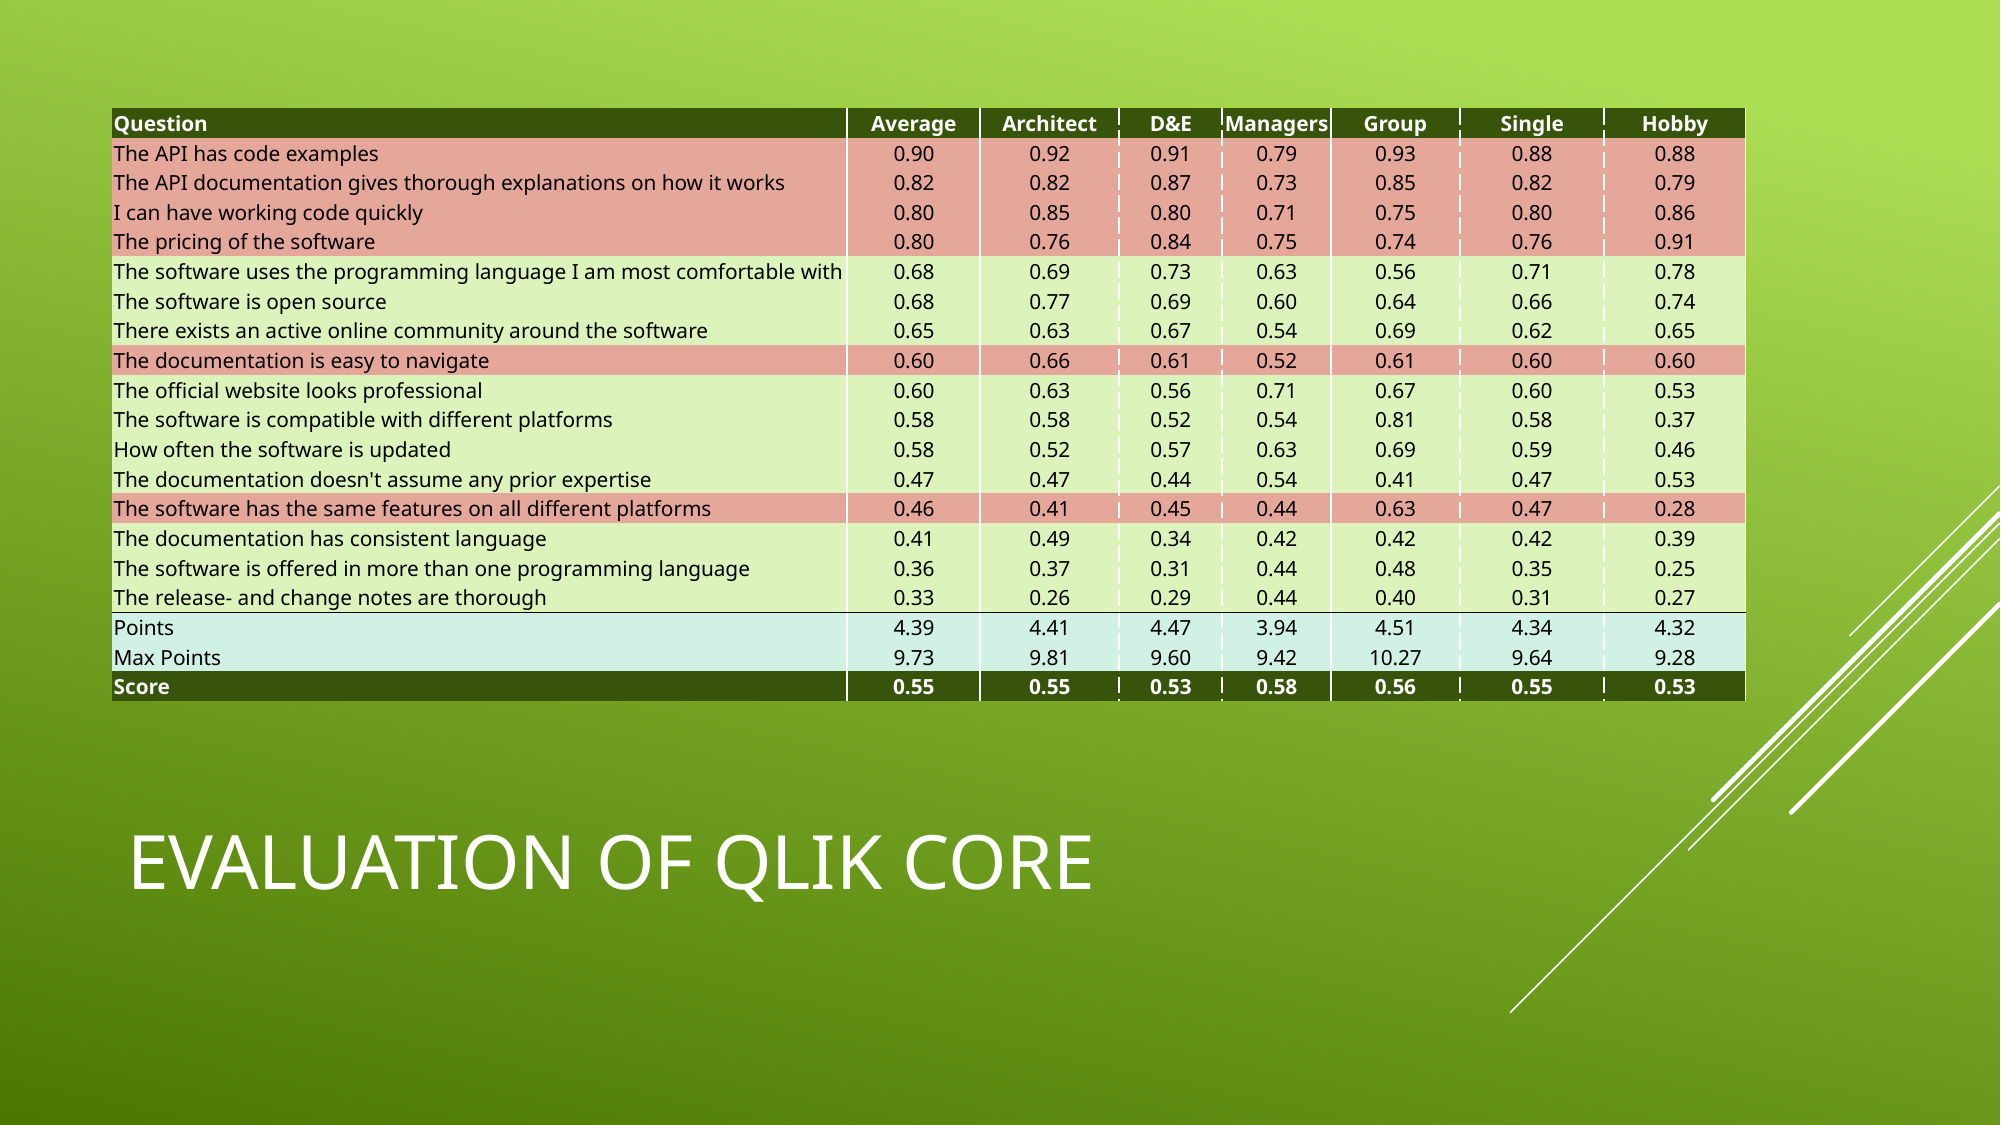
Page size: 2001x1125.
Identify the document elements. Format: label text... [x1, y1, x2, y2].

table_cell 0.60 [1604, 345, 1745, 375]
table_cell 0.33 [848, 582, 979, 612]
table_cell 0.88 [1604, 138, 1745, 167]
table_cell 0.65 [1604, 315, 1745, 345]
table_cell 9.81 [981, 642, 1119, 671]
table_cell 0.54 [1222, 404, 1330, 434]
table_cell The software is open source [112, 286, 846, 315]
table_cell 0.52 [1222, 345, 1330, 375]
table_cell 0.37 [1604, 404, 1745, 434]
table_cell 0.37 [981, 553, 1119, 582]
table_cell 0.47 [848, 464, 979, 493]
table_cell 0.27 [1604, 582, 1745, 612]
table_cell 0.63 [1332, 493, 1460, 523]
table_cell 0.76 [1460, 226, 1604, 256]
table_cell 0.44 [1222, 553, 1330, 582]
table_cell 0.68 [848, 256, 979, 286]
table_cell 0.74 [1604, 286, 1745, 315]
table_cell 0.69 [1119, 286, 1222, 315]
table_cell 10.27 [1332, 642, 1460, 671]
table_cell Points [112, 613, 846, 642]
table_header Average [848, 108, 979, 138]
table_header Hobby [1604, 108, 1745, 138]
table_cell 0.61 [1119, 345, 1222, 375]
table_cell There exists an active online community around the software [112, 315, 846, 345]
table_cell 0.58 [981, 404, 1119, 434]
table_header Question [112, 108, 846, 138]
table_cell 0.79 [1604, 167, 1745, 197]
table_cell 0.81 [1332, 404, 1460, 434]
table_cell The software is offered in more than one programming language [112, 553, 846, 582]
table_cell 0.82 [848, 167, 979, 197]
table_cell 0.42 [1460, 523, 1604, 553]
table_cell 0.46 [848, 493, 979, 523]
table_cell 0.49 [981, 523, 1119, 553]
table_cell 0.66 [981, 345, 1119, 375]
table_cell 0.80 [1460, 197, 1604, 226]
table_cell 0.25 [1604, 553, 1745, 582]
table_cell 0.61 [1332, 345, 1460, 375]
table_cell 0.82 [981, 167, 1119, 197]
table_cell The software uses the programming language I am most comfortable with [112, 256, 846, 286]
table_cell 0.54 [1222, 315, 1330, 345]
table_cell 0.52 [1119, 404, 1222, 434]
table_cell 0.28 [1604, 493, 1745, 523]
table_cell 0.55 [981, 671, 1119, 701]
table_cell 0.65 [848, 315, 979, 345]
table_cell 0.71 [1222, 375, 1330, 404]
table_header Group [1332, 108, 1460, 138]
table_cell 0.55 [1460, 671, 1604, 701]
table_cell 0.48 [1332, 553, 1460, 582]
table_header Single [1460, 108, 1604, 138]
table_cell 0.41 [1332, 464, 1460, 493]
table_cell 0.85 [981, 197, 1119, 226]
table_cell 0.54 [1222, 464, 1330, 493]
table_cell The official website looks professional [112, 375, 846, 404]
table_cell 0.69 [1332, 315, 1460, 345]
table_cell 0.71 [1222, 197, 1330, 226]
table_cell 9.28 [1604, 642, 1745, 671]
table_cell 0.55 [848, 671, 979, 701]
table_cell The software has the same features on all different platforms [112, 493, 846, 523]
table_cell 0.74 [1332, 226, 1460, 256]
table_cell 0.62 [1460, 315, 1604, 345]
table_cell 0.47 [981, 464, 1119, 493]
table_cell 0.78 [1604, 256, 1745, 286]
table_cell 0.60 [1460, 375, 1604, 404]
table_cell 3.94 [1222, 613, 1330, 642]
table_cell 0.91 [1119, 138, 1222, 167]
table_cell 0.58 [1460, 404, 1604, 434]
table_cell 0.47 [1460, 493, 1604, 523]
table_cell 0.56 [1332, 671, 1460, 701]
table_cell 0.85 [1332, 167, 1460, 197]
table_cell 9.42 [1222, 642, 1330, 671]
table_cell 0.60 [848, 345, 979, 375]
table_cell 0.69 [1332, 434, 1460, 464]
table_cell 0.80 [1119, 197, 1222, 226]
table_header Architect [981, 108, 1119, 138]
table_header D&E [1119, 108, 1222, 138]
table_cell 0.58 [1222, 671, 1330, 701]
table_cell 0.59 [1460, 434, 1604, 464]
table_cell 0.41 [848, 523, 979, 553]
table_cell Max Points [112, 642, 846, 671]
table_cell 4.34 [1460, 613, 1604, 642]
table_cell Score [112, 671, 846, 701]
table_cell The API has code examples [112, 138, 846, 167]
table_cell 0.45 [1119, 493, 1222, 523]
table_cell 0.53 [1604, 375, 1745, 404]
table_cell 0.80 [848, 226, 979, 256]
table_cell 0.80 [848, 197, 979, 226]
table_cell 0.63 [1222, 256, 1330, 286]
table_cell 0.35 [1460, 553, 1604, 582]
table_cell 0.58 [848, 404, 979, 434]
table_header Managers [1222, 108, 1330, 138]
table_cell 0.26 [981, 582, 1119, 612]
table_cell 0.90 [848, 138, 979, 167]
table_cell 0.36 [848, 553, 979, 582]
table_cell 0.82 [1460, 167, 1604, 197]
table_cell 0.91 [1604, 226, 1745, 256]
table_cell The documentation has consistent language [112, 523, 846, 553]
table_cell 0.42 [1222, 523, 1330, 553]
table_cell 4.41 [981, 613, 1119, 642]
table_cell 0.79 [1222, 138, 1330, 167]
table_cell 0.63 [1222, 434, 1330, 464]
table_cell 0.52 [981, 434, 1119, 464]
table_cell 0.31 [1460, 582, 1604, 612]
table_cell How often the software is updated [112, 434, 846, 464]
table_cell 9.60 [1119, 642, 1222, 671]
table_cell 0.63 [981, 315, 1119, 345]
table_cell 4.47 [1119, 613, 1222, 642]
table_cell 0.47 [1460, 464, 1604, 493]
table_cell 0.67 [1332, 375, 1460, 404]
table_cell 0.75 [1222, 226, 1330, 256]
title Evaluation of qlik core [112, 736, 1513, 984]
table_cell The pricing of the software [112, 226, 846, 256]
table_cell 0.34 [1119, 523, 1222, 553]
table_cell 0.53 [1604, 464, 1745, 493]
table_cell 0.71 [1460, 256, 1604, 286]
table_cell 0.67 [1119, 315, 1222, 345]
table_cell 9.64 [1460, 642, 1604, 671]
table_cell 0.73 [1119, 256, 1222, 286]
table_cell 0.92 [981, 138, 1119, 167]
table_cell 9.73 [848, 642, 979, 671]
table_cell 0.39 [1604, 523, 1745, 553]
table_cell 0.86 [1604, 197, 1745, 226]
table_cell 0.69 [981, 256, 1119, 286]
table_cell 0.60 [848, 375, 979, 404]
table_cell The release- and change notes are thorough [112, 582, 846, 612]
table_cell I can have working code quickly [112, 197, 846, 226]
table_cell 0.29 [1119, 582, 1222, 612]
table_cell 0.41 [981, 493, 1119, 523]
table_cell 0.56 [1119, 375, 1222, 404]
table_cell 0.60 [1460, 345, 1604, 375]
table_cell 0.63 [981, 375, 1119, 404]
table_cell 0.60 [1222, 286, 1330, 315]
table_cell 0.56 [1332, 256, 1460, 286]
table_cell 0.31 [1119, 553, 1222, 582]
table_cell 0.44 [1222, 582, 1330, 612]
table_cell 0.75 [1332, 197, 1460, 226]
table_cell The documentation doesn't assume any prior expertise [112, 464, 846, 493]
table_cell 0.57 [1119, 434, 1222, 464]
table_cell 0.44 [1119, 464, 1222, 493]
table_cell 0.46 [1604, 434, 1745, 464]
table_cell 0.42 [1332, 523, 1460, 553]
table_cell The documentation is easy to navigate [112, 345, 846, 375]
table_cell The software is compatible with different platforms [112, 404, 846, 434]
table_cell 0.76 [981, 226, 1119, 256]
table_cell 0.93 [1332, 138, 1460, 167]
table_cell 0.64 [1332, 286, 1460, 315]
table_cell The API documentation gives thorough explanations on how it works [112, 167, 846, 197]
table_cell 0.84 [1119, 226, 1222, 256]
table_cell 0.40 [1332, 582, 1460, 612]
table_cell 0.53 [1604, 671, 1745, 701]
table_cell 0.87 [1119, 167, 1222, 197]
table_cell 4.39 [848, 613, 979, 642]
table_cell 0.88 [1460, 138, 1604, 167]
table_cell 4.32 [1604, 613, 1745, 642]
table_cell 0.68 [848, 286, 979, 315]
table_cell 0.44 [1222, 493, 1330, 523]
table_cell 0.66 [1460, 286, 1604, 315]
table_cell 0.73 [1222, 167, 1330, 197]
table_cell 0.58 [848, 434, 979, 464]
table_cell 0.53 [1119, 671, 1222, 701]
table_cell 0.77 [981, 286, 1119, 315]
table_cell 4.51 [1332, 613, 1460, 642]
